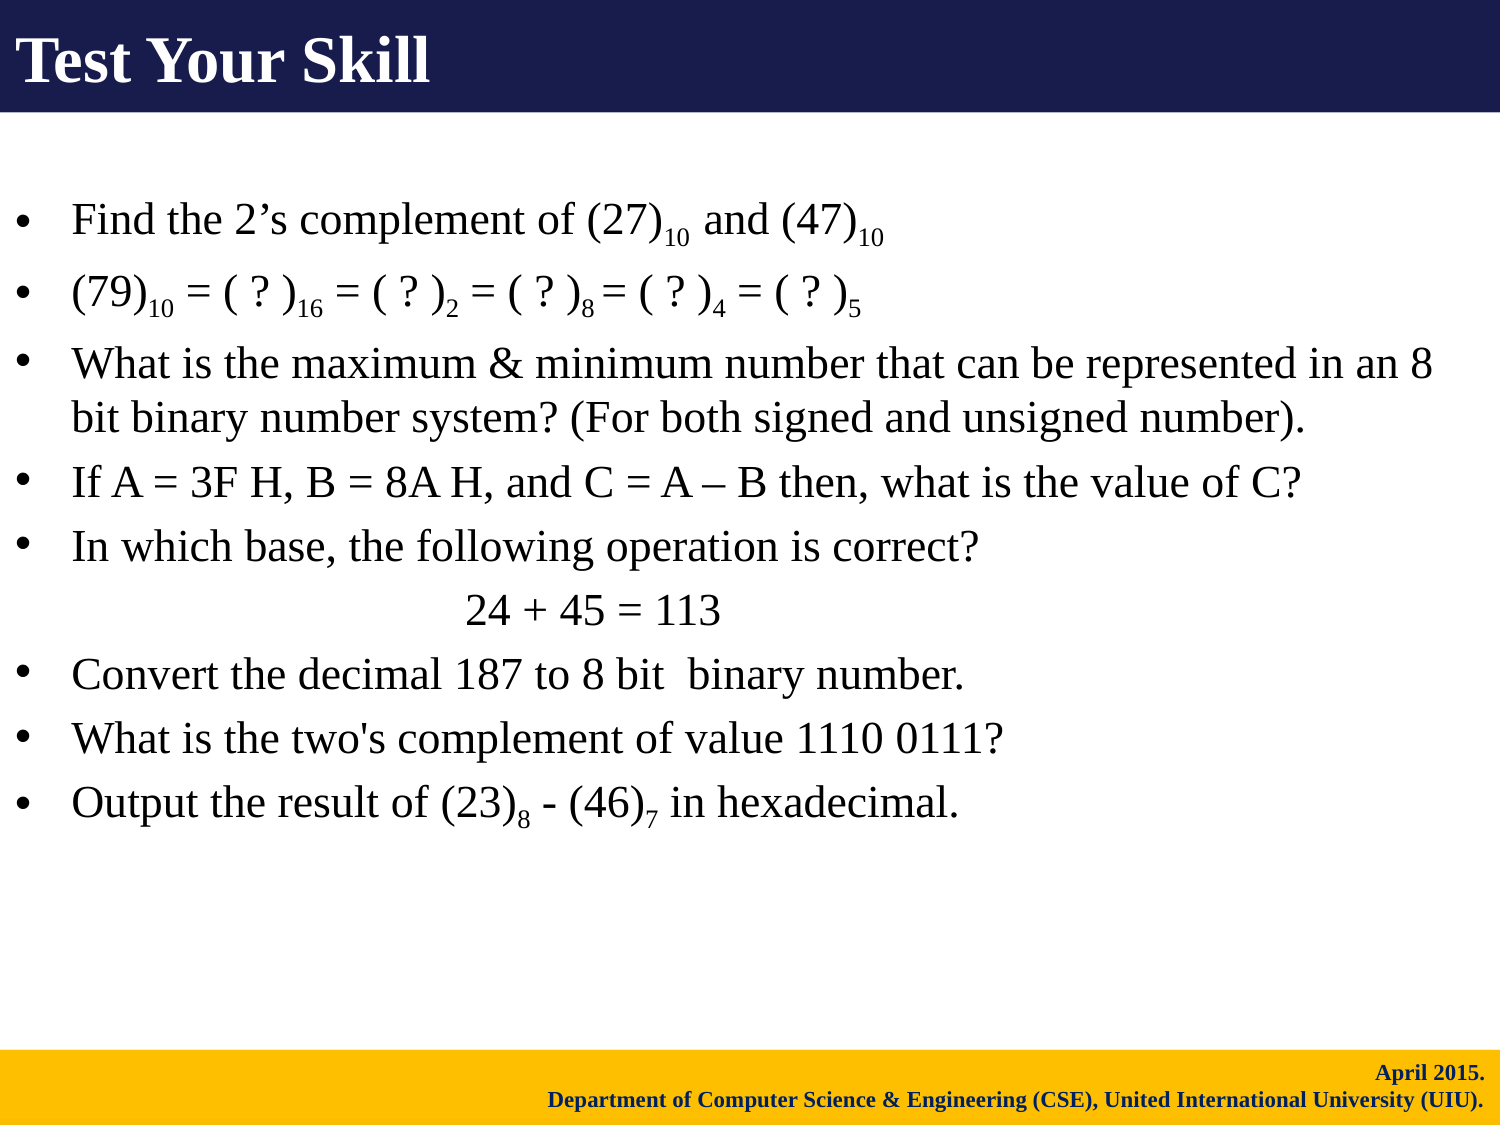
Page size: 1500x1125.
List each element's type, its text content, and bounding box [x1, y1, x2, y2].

title Test Your Skill [0, 0, 1500, 112]
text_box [0, 1049, 1500, 1125]
list Find the 2’s complement of (27)10 and (47)10 (79)10 = ( ? )16 = ( ? )2 = ( ? )8 = ( ? )4 = ( ? )5 What is the maximum & minimum number that can be represented in an 8 bit binary number system? (For both signed and unsigned number). If A = 3F H, B = 8A H, and C = A – B then, what is the value of C? In which base, the following operation is correct? 24 + 45 = 113 Convert the decimal 187 to 8 bit binary number. What is the two's complement of value 1110 0111? Output the result of (23)8 - (46)7 in hexadecimal. [0, 112, 1500, 1049]
